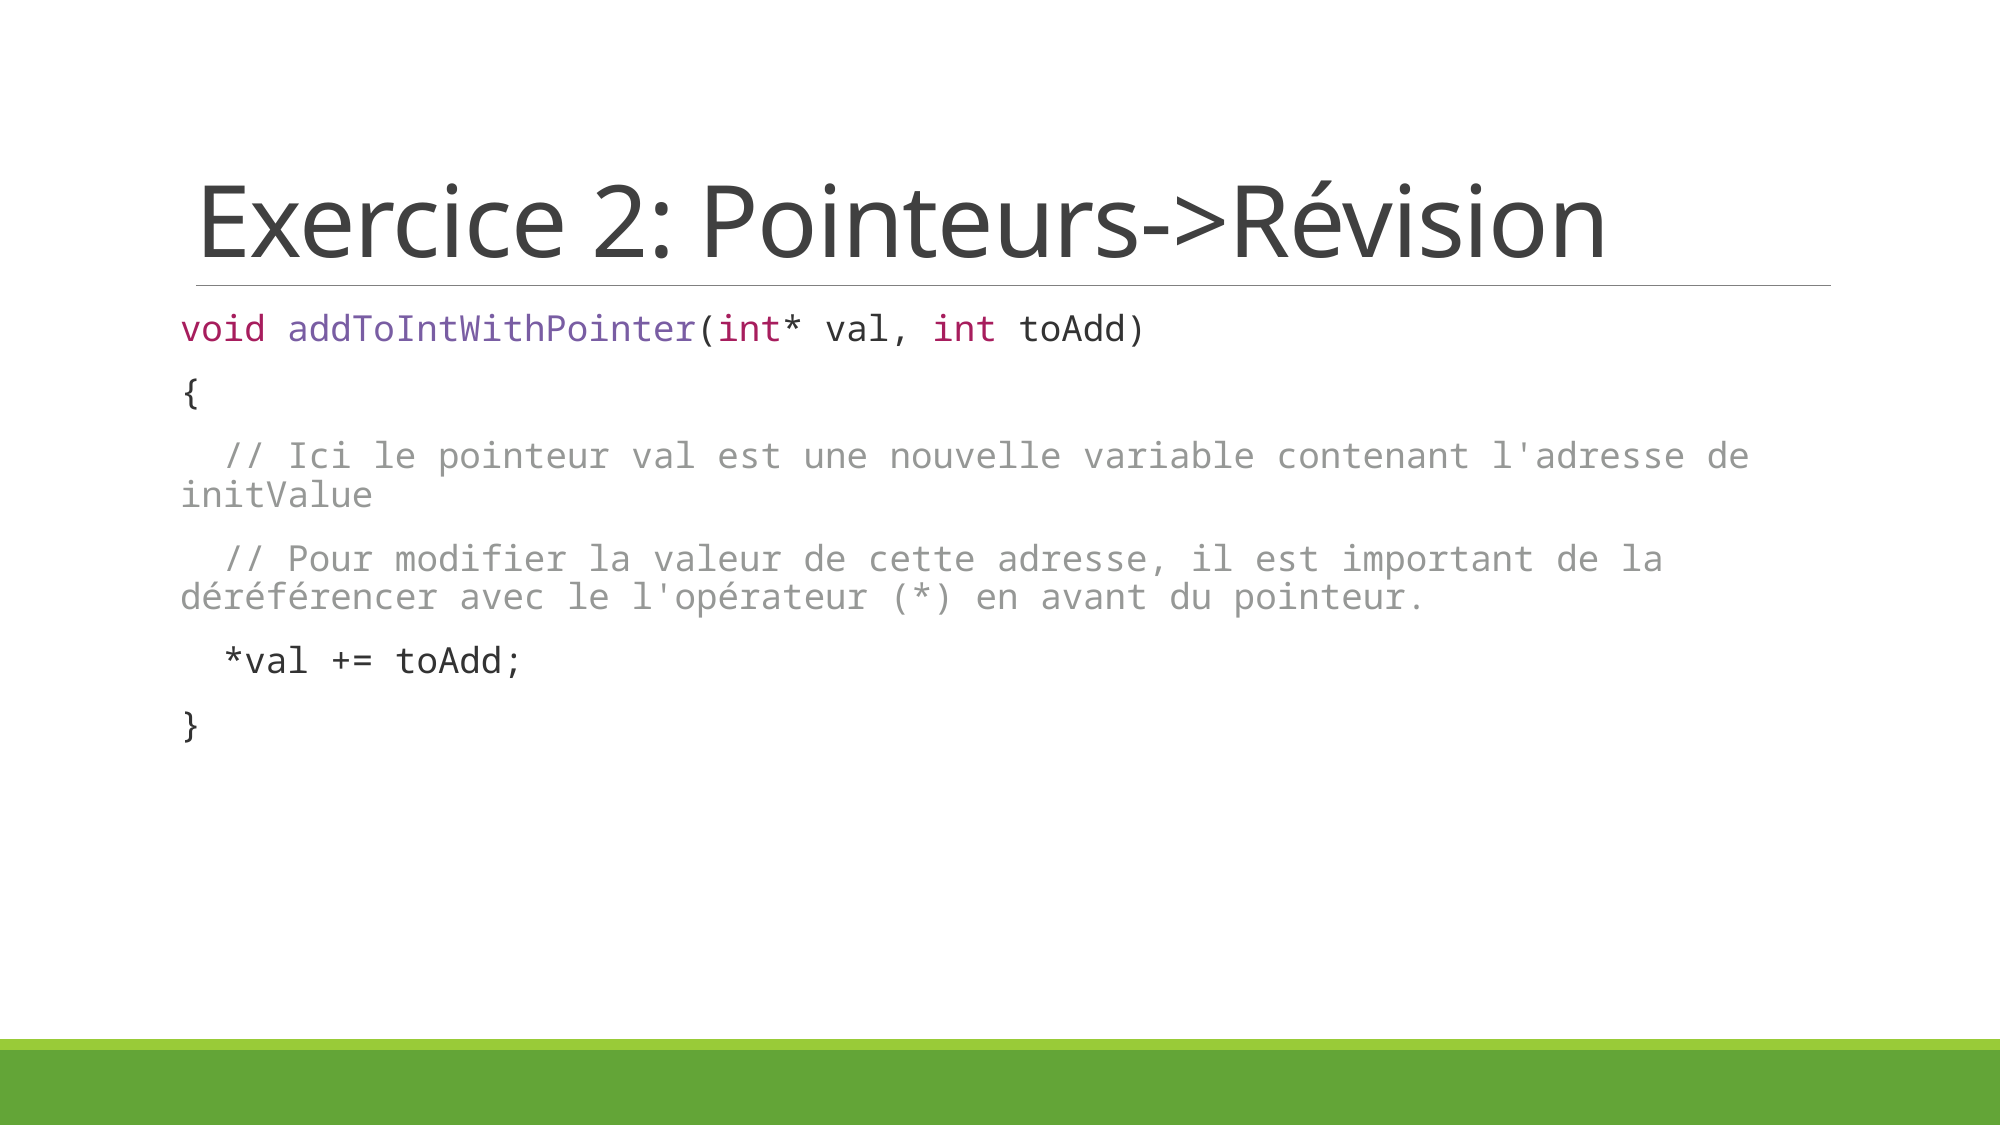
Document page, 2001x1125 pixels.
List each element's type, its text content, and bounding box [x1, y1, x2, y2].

title Exercice 2: Pointeurs->Révision [180, 47, 1830, 285]
list void addToIntWithPointer(int* val, int toAdd) { // Ici le pointeur val est une nouvelle variable contenant l'adresse de initValue // Pour modifier la valeur de cette adresse, il est important de la déréférencer avec le l'opérateur (*) en avant du pointeur. *val += toAdd; } [180, 302, 1830, 963]
